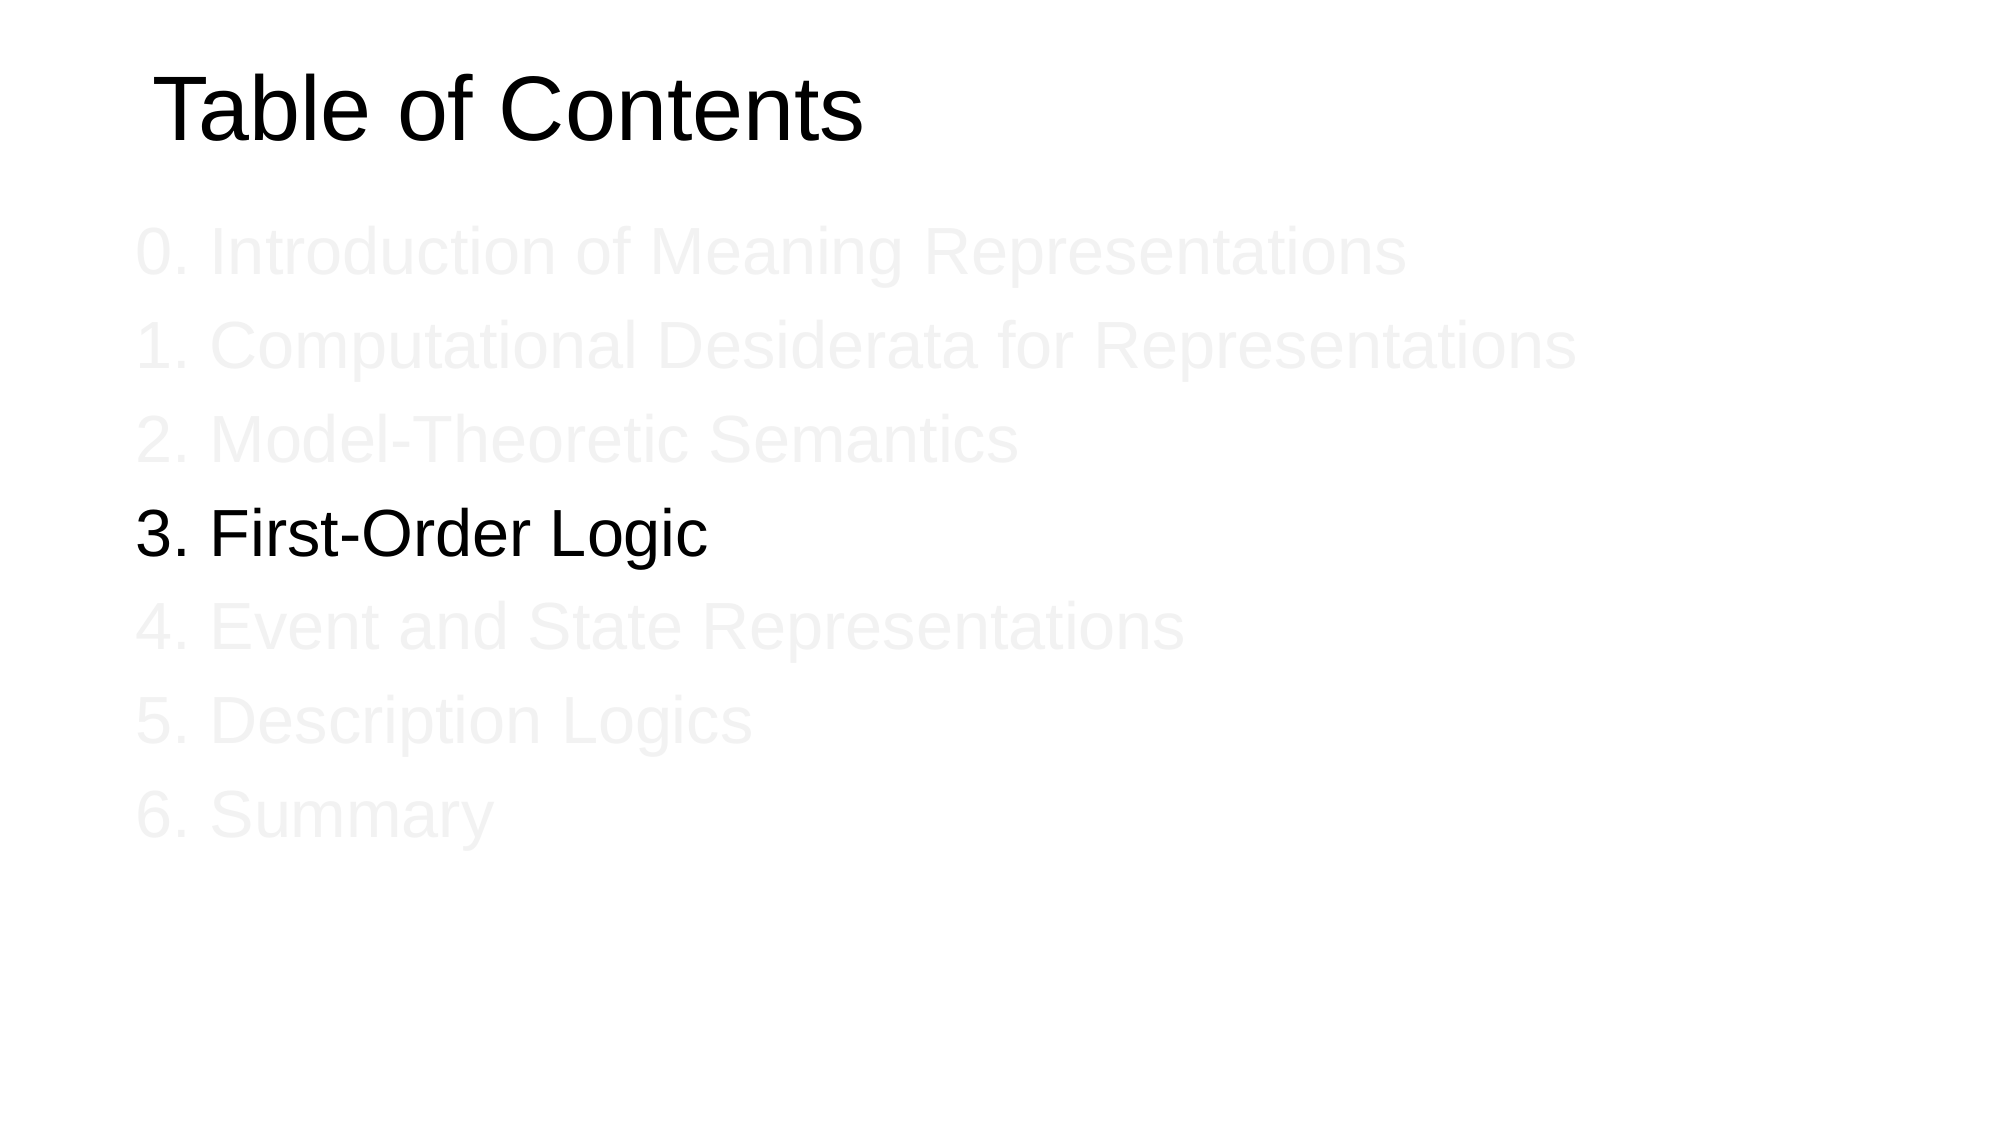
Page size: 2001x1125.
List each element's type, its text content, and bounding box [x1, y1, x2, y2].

title Table of Contents [137, 41, 1863, 180]
list 0. Introduction of Meaning Representations 1. Computational Desiderata for Representations 2. Model-Theoretic Semantics 3. First-Order Logic 4. Event and State Representations 5. Description Logics 6. Summary [120, 207, 1890, 1066]
